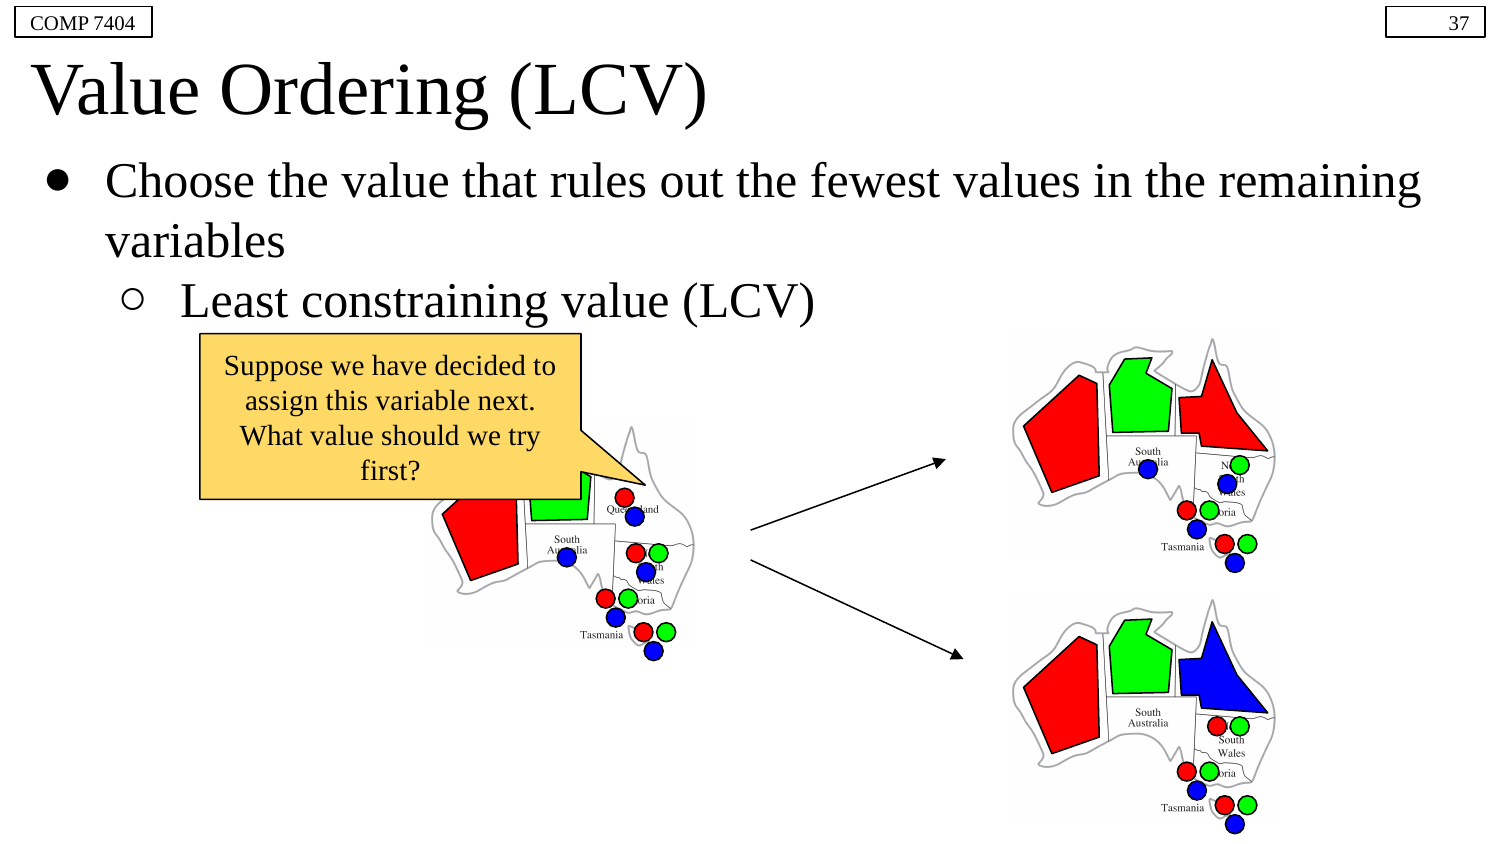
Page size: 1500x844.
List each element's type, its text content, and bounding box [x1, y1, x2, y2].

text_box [750, 333, 1278, 559]
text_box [750, 559, 1278, 834]
list Choose the value that rules out the fewest values in the remaining variables Least constraining value (LCV) [15, 132, 1485, 825]
slide_number 37 [1385, 6, 1486, 38]
slide_number COMP 7404 [14, 6, 153, 38]
text_box Suppose we have decided to assign this variable next. What value should we try first? [199, 333, 581, 500]
title Value Ordering (LCV) [15, 42, 1485, 128]
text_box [427, 421, 696, 661]
